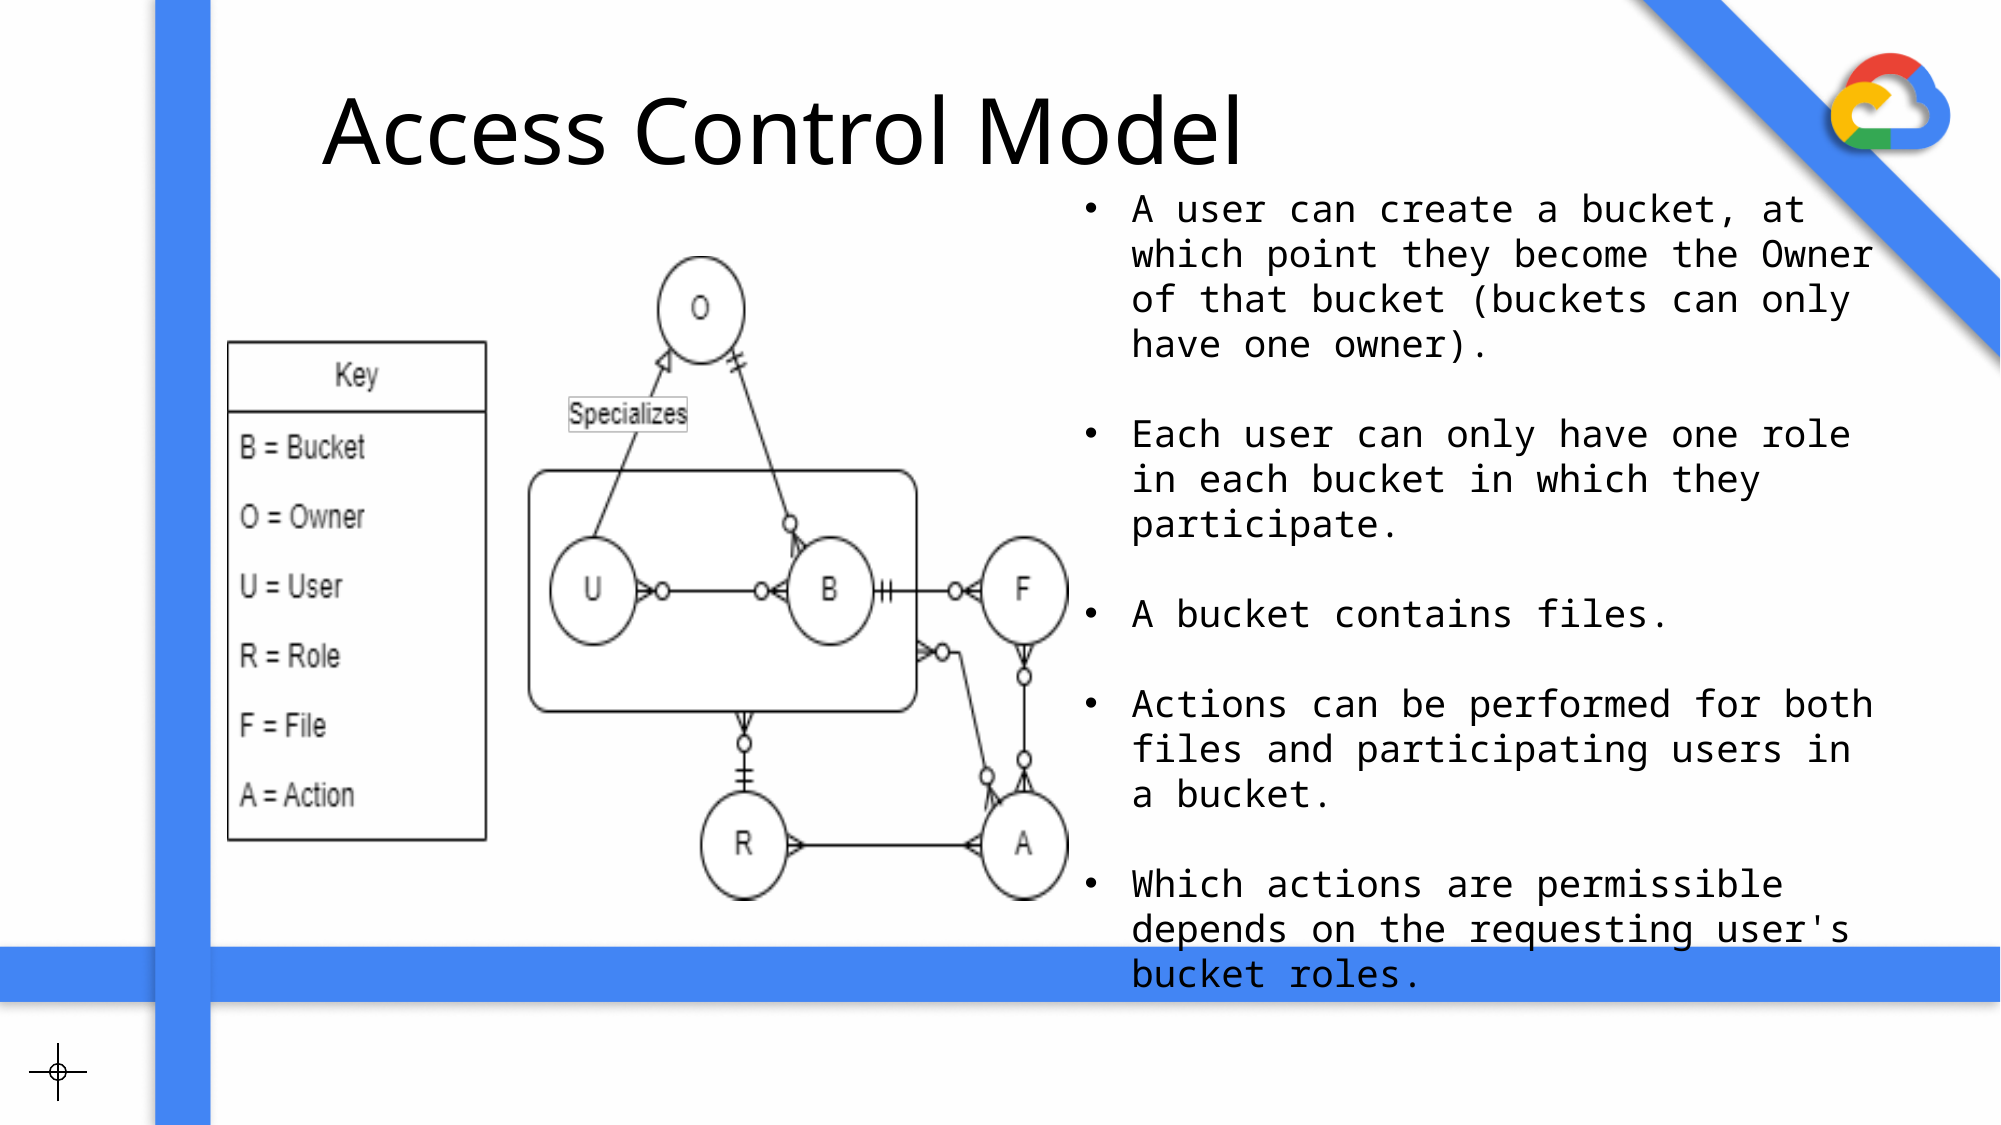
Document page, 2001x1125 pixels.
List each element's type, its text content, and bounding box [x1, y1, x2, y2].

text_box Access Control Model [307, 65, 1585, 191]
text_box A user can create a bucket, at which point they become the Owner of that bucket (buckets can only have one owner). Each user can only have one role in each bucket in which they participate. A bucket contains files. Actions can be performed for both files and participating users in a bucket. Which actions are permissible depends on the requesting user's bucket roles. [1069, 177, 1901, 1003]
picture [0, 0, 2001, 1125]
